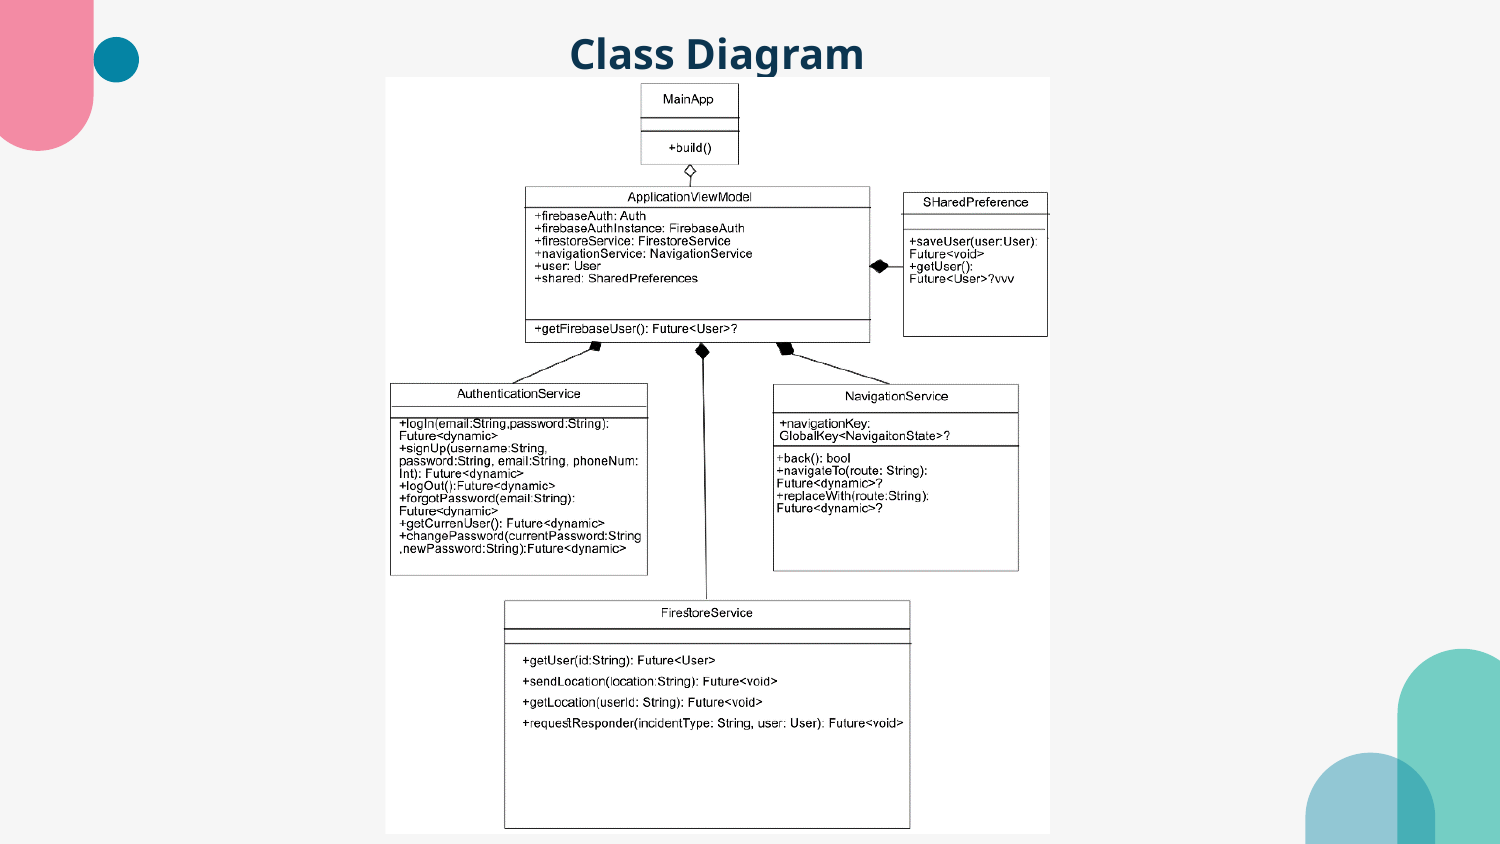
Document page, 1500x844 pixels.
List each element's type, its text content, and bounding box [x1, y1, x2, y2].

title Class Diagram [250, 12, 1185, 91]
picture [385, 77, 1051, 834]
